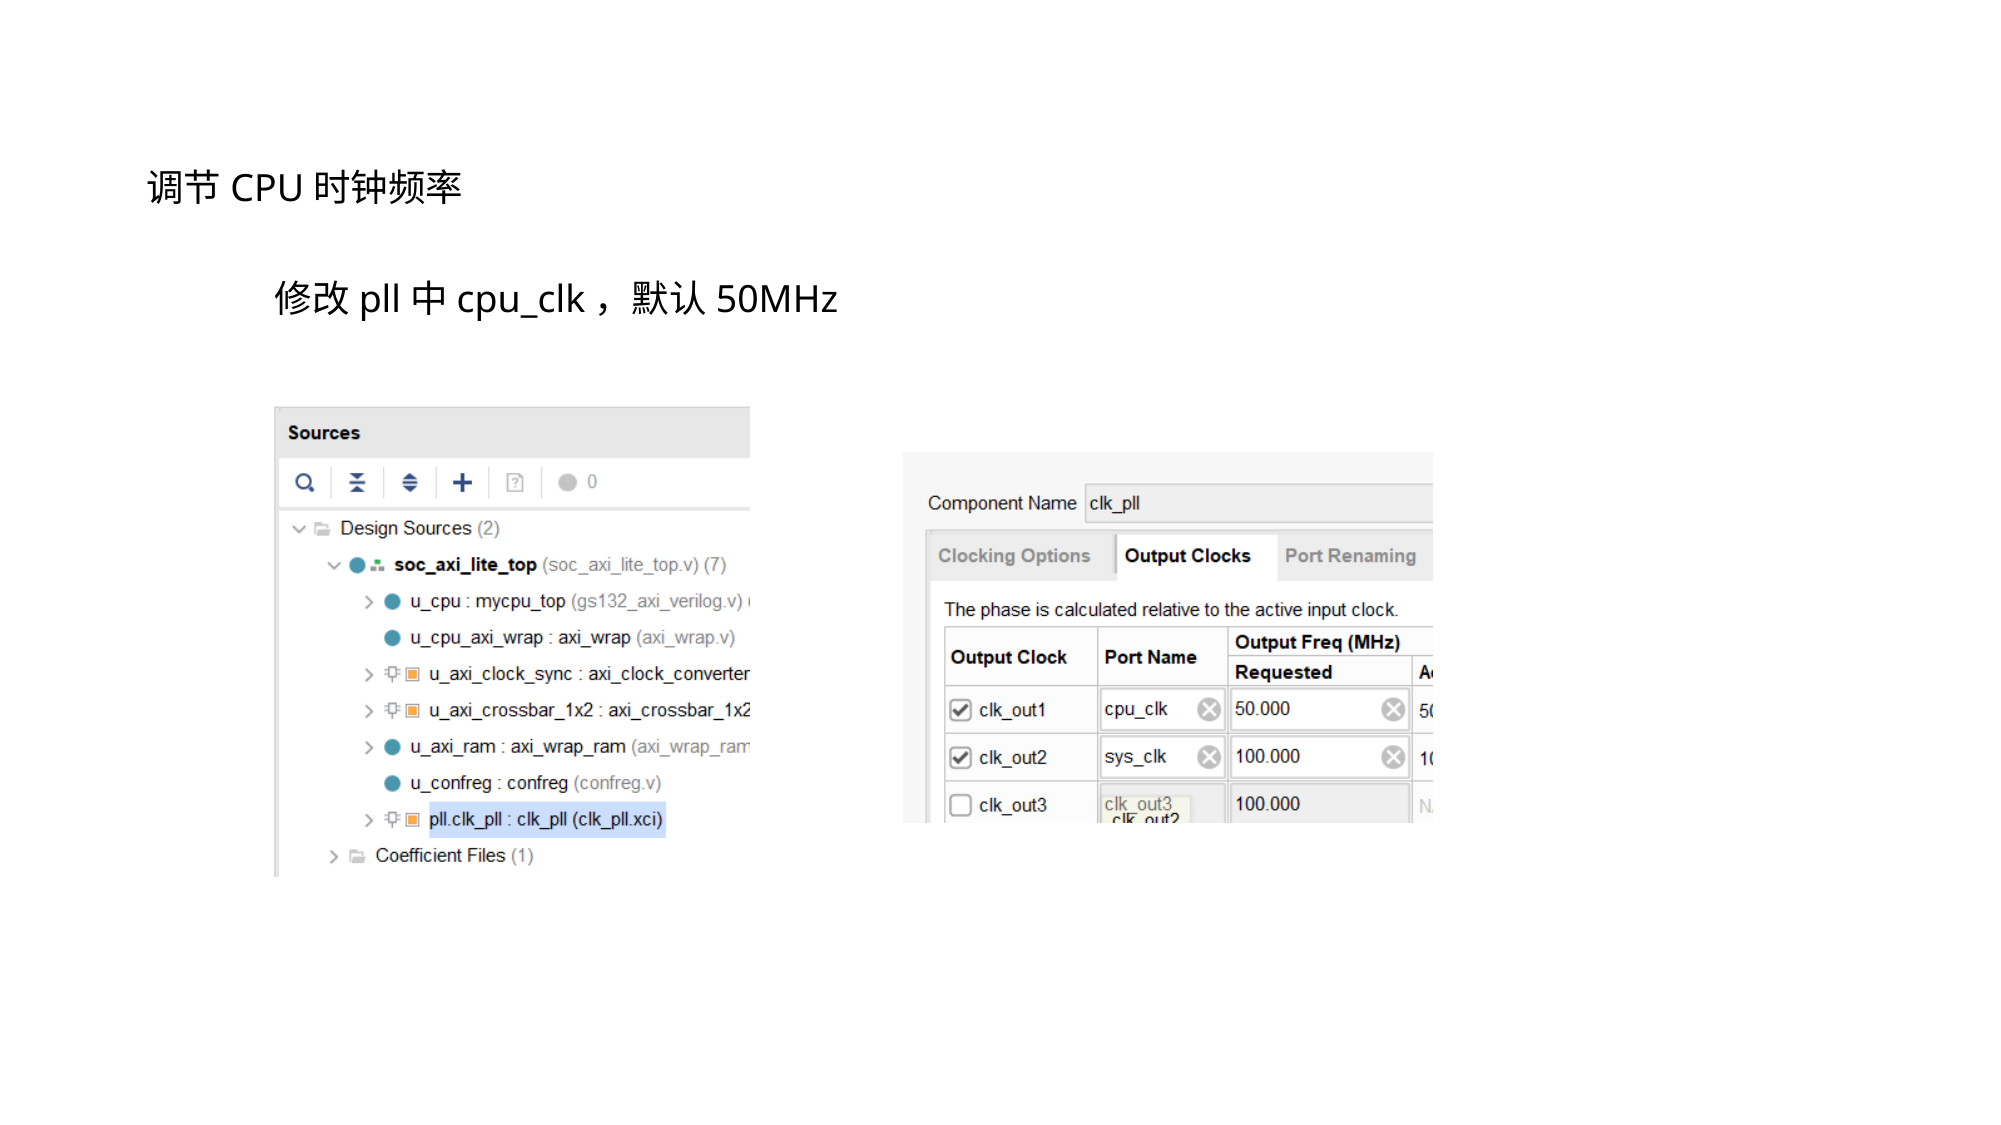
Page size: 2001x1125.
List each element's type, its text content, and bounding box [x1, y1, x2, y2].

picture [273, 398, 750, 877]
text_box 修改pll中cpu_clk，默认50MHz [259, 268, 949, 328]
picture [903, 452, 1433, 823]
text_box 调节CPU时钟频率 [131, 156, 512, 217]
